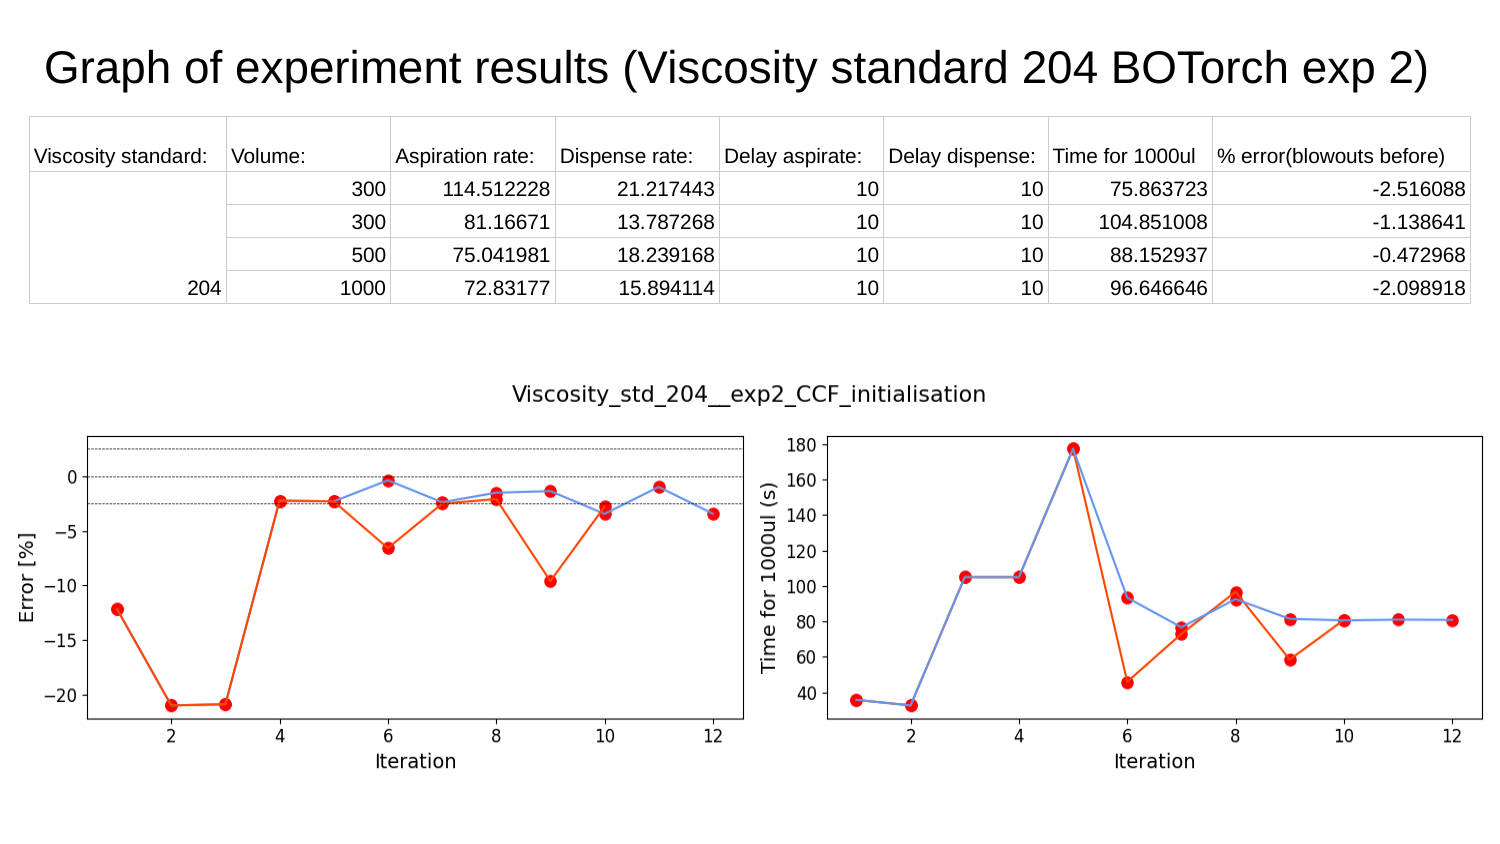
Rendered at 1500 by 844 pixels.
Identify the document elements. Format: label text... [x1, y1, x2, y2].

table_cell 10 [720, 238, 883, 270]
table_header Delay aspirate: [720, 117, 883, 171]
table_header % error(blowouts before) [1213, 117, 1470, 171]
table_cell 15.894114 [556, 271, 719, 303]
table_cell 10 [720, 271, 883, 303]
table_cell 104.851008 [1049, 205, 1212, 237]
title Graph of experiment results (Viscosity standard 204 BOTorch exp 2) [29, 22, 1471, 116]
table_header Time for 1000ul [1049, 117, 1212, 171]
table_cell 88.152937 [1049, 238, 1212, 270]
table_cell -0.472968 [1213, 238, 1470, 270]
table_cell 13.787268 [556, 205, 719, 237]
table_cell 500 [227, 238, 390, 270]
table_cell 10 [884, 238, 1048, 270]
table_cell 204 [30, 172, 226, 303]
table_header Dispense rate: [556, 117, 719, 171]
table_cell 75.041981 [391, 238, 555, 270]
table_header Aspiration rate: [391, 117, 555, 171]
table_cell 81.16671 [391, 205, 555, 237]
table_cell 1000 [227, 271, 390, 303]
table_header Viscosity standard: [30, 117, 226, 171]
table_header Volume: [227, 117, 390, 171]
table_cell 10 [884, 205, 1048, 237]
table_cell 96.646646 [1049, 271, 1212, 303]
table_cell 75.863723 [1049, 172, 1212, 204]
table_cell 10 [884, 271, 1048, 303]
table_cell 300 [227, 172, 390, 204]
table_header Delay dispense: [884, 117, 1048, 171]
picture [0, 377, 1500, 791]
table_cell 72.83177 [391, 271, 555, 303]
table_cell 300 [227, 205, 390, 237]
table_cell 10 [884, 172, 1048, 204]
table_cell -2.098918 [1213, 271, 1470, 303]
table_cell -2.516088 [1213, 172, 1470, 204]
table_cell 21.217443 [556, 172, 719, 204]
table_cell 10 [720, 205, 883, 237]
table_cell -1.138641 [1213, 205, 1470, 237]
table_cell 10 [720, 172, 883, 204]
table_cell 18.239168 [556, 238, 719, 270]
table_cell 114.512228 [391, 172, 555, 204]
